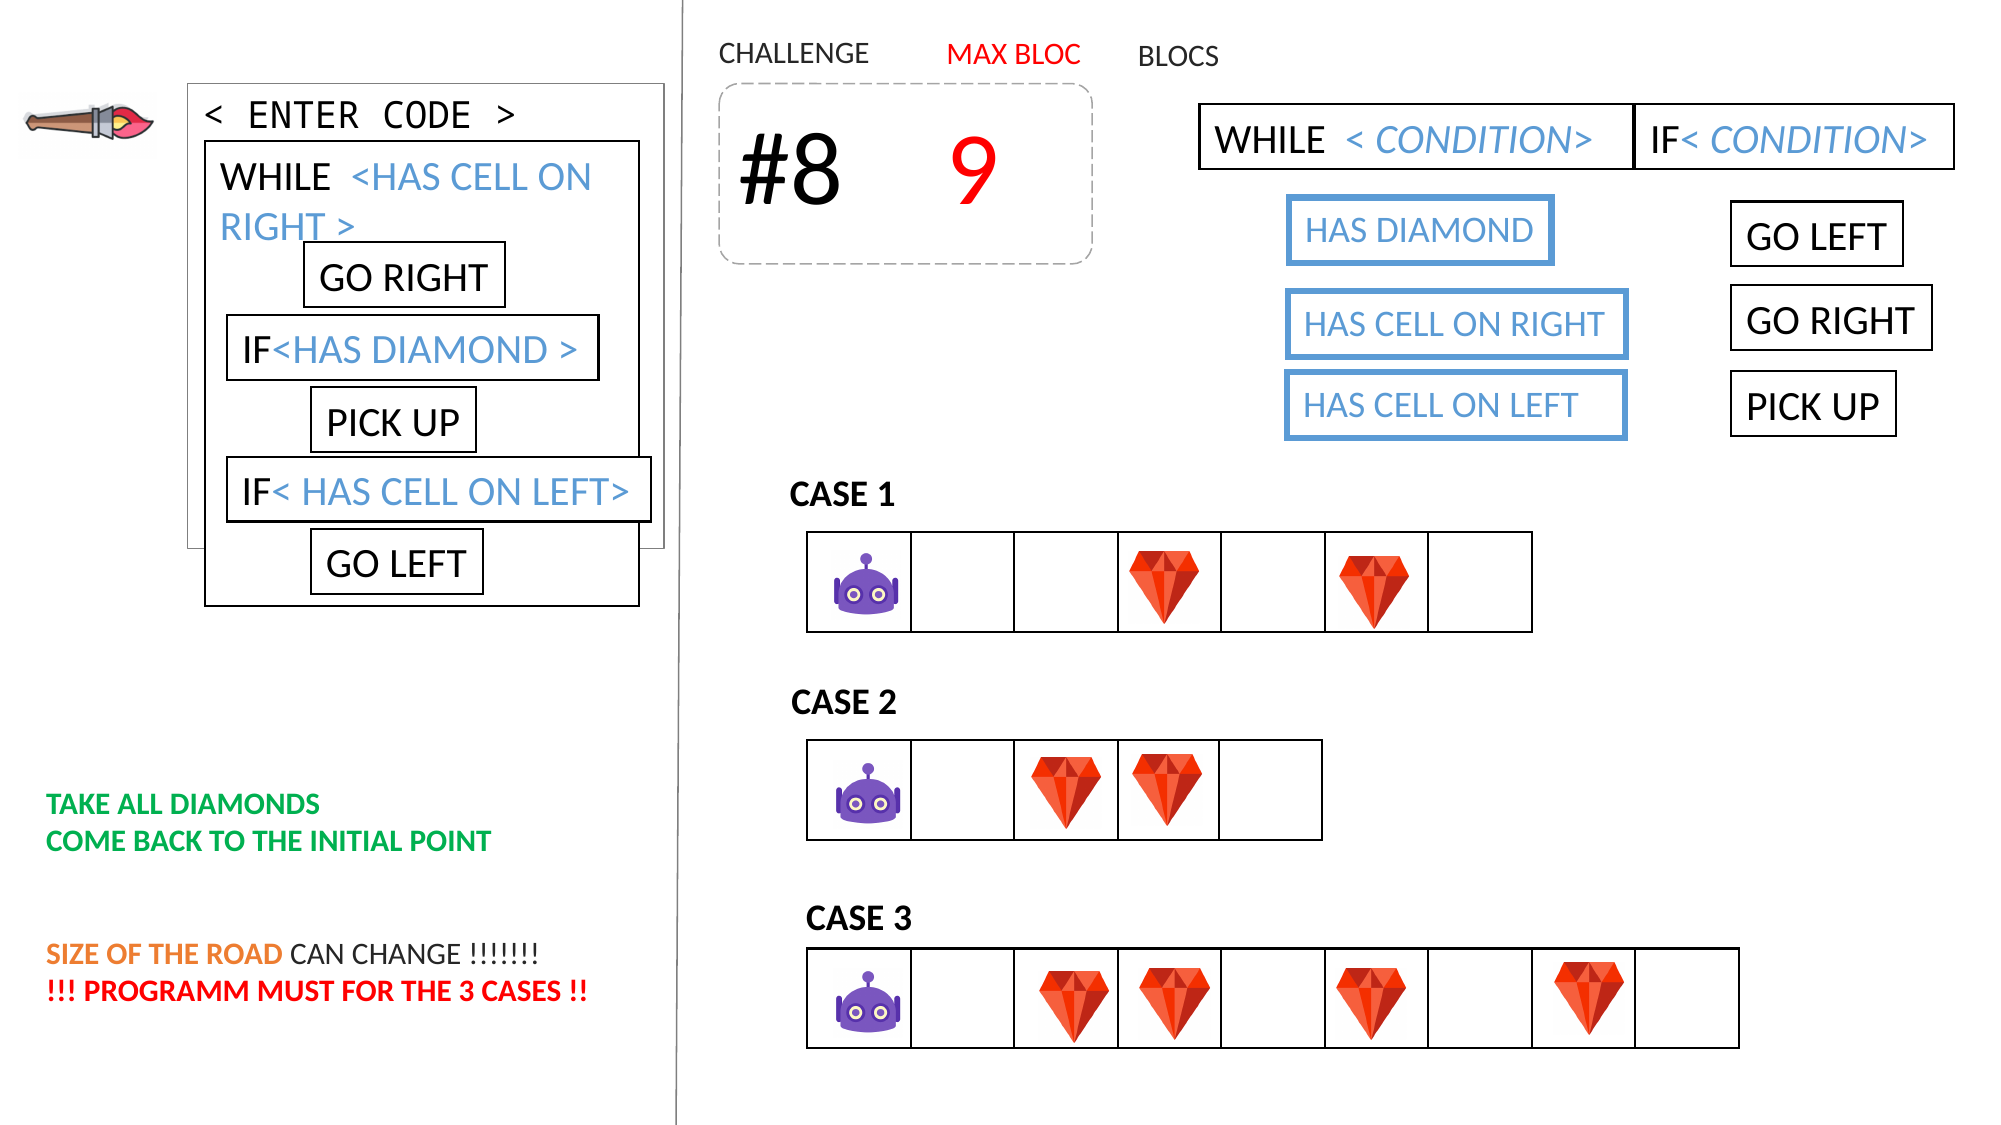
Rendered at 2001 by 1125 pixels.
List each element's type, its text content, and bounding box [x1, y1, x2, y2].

picture [1030, 757, 1102, 830]
picture [833, 968, 903, 1038]
text_box [1428, 948, 1531, 1049]
text_box [1221, 532, 1324, 632]
text_box [1221, 948, 1324, 1049]
text_box [1531, 948, 1635, 1049]
text_box GO RIGHT [304, 242, 506, 308]
text_box MAX BLOC [931, 25, 1098, 79]
text_box [1117, 532, 1221, 632]
text_box [910, 740, 1014, 841]
text_box HAS CELL ON RIGHT [1288, 291, 1625, 351]
text_box HAS DIAMOND [1289, 197, 1552, 258]
text_box [1014, 948, 1117, 1049]
picture [1130, 754, 1203, 827]
picture [1037, 971, 1110, 1044]
text_box CHALLENGE [703, 25, 887, 78]
text_box [1014, 740, 1117, 841]
text_box [1288, 291, 1627, 357]
text_box WHILE < CONDITION> [1199, 104, 1634, 170]
text_box BLOCS [1122, 27, 1235, 81]
picture [1334, 968, 1407, 1040]
text_box [910, 532, 1014, 632]
picture [19, 56, 157, 196]
picture [1552, 962, 1625, 1035]
text_box [1117, 948, 1221, 1049]
picture [833, 759, 903, 830]
text_box WHILE <HAS CELL ON RIGHT > [205, 141, 640, 607]
text_box [1324, 532, 1428, 632]
text_box HAS CELL ON LEFT [1288, 372, 1598, 433]
text_box PICK UP [1730, 370, 1897, 436]
text_box [807, 567, 910, 632]
text_box [719, 83, 1093, 264]
text_box CASE 3 [790, 885, 927, 991]
text_box IF< HAS CELL ON LEFT> [226, 456, 652, 522]
text_box 9 [931, 92, 1069, 233]
text_box [1635, 948, 1739, 1049]
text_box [675, 0, 683, 1125]
text_box [910, 948, 1014, 1049]
text_box CASE 2 [776, 669, 913, 775]
text_box GO LEFT [310, 528, 484, 594]
text_box TAKE ALL DIAMONDS COME BACK TO THE INITIAL POINT SIZE OF THE ROAD CAN CHANGE !!!!!!! !!! PROGRAMM MUST FOR THE 3 CASES !! [31, 775, 650, 1016]
text_box IF<HAS DIAMOND > [227, 314, 599, 380]
text_box CASE 1 [774, 461, 911, 567]
text_box [807, 775, 910, 841]
picture [1337, 556, 1410, 629]
text_box [807, 991, 910, 1049]
text_box [1324, 948, 1428, 1049]
text_box GO LEFT [1730, 201, 1904, 267]
text_box GO RIGHT [1730, 285, 1932, 351]
text_box [1218, 740, 1323, 841]
text_box [1428, 532, 1532, 632]
text_box [1287, 372, 1626, 438]
picture [1127, 551, 1200, 624]
picture [831, 550, 901, 621]
text_box [1117, 740, 1218, 841]
text_box [1014, 532, 1117, 632]
picture [1138, 968, 1211, 1040]
text_box IF< CONDITION> [1635, 103, 1955, 169]
text_box #8 [723, 92, 860, 233]
text_box < ENTER CODE > [187, 83, 664, 549]
text_box [1288, 197, 1552, 263]
text_box PICK UP [311, 387, 477, 453]
